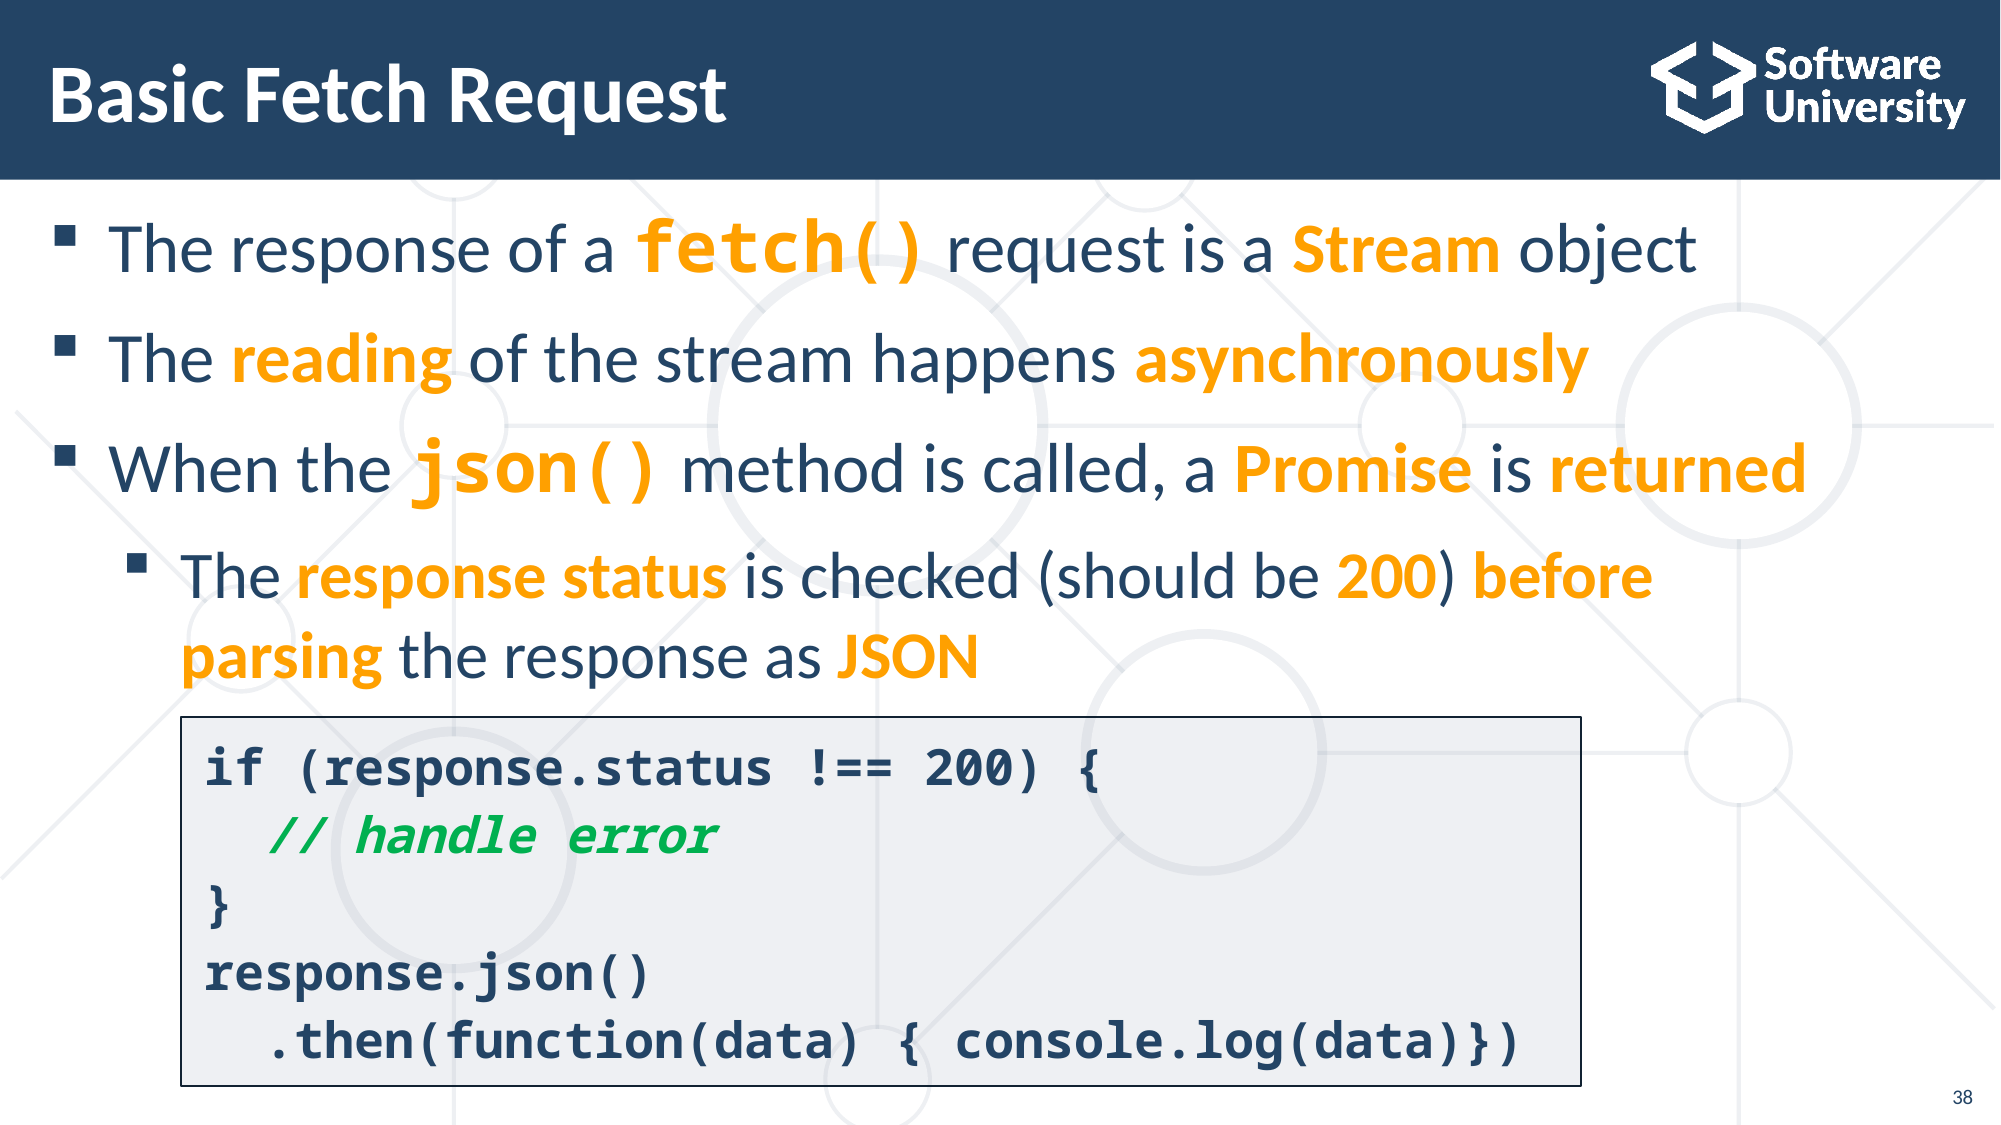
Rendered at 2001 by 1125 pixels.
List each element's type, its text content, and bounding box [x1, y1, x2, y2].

text_box if (response.status !== 200) { // handle error } response.json() .then(function(data) { console.log(data)}) [180, 717, 1581, 1087]
title Basic Fetch Request [31, 16, 1625, 162]
list The response of a fetch() request is a Stream object The reading of the stream happens asynchronously When the json() method is called, a Promise is returned The response status is checked (should be 200) before parsing the response as JSON [31, 196, 1970, 1104]
slide_number 38 [1927, 1067, 1989, 1117]
picture [1651, 41, 1966, 134]
